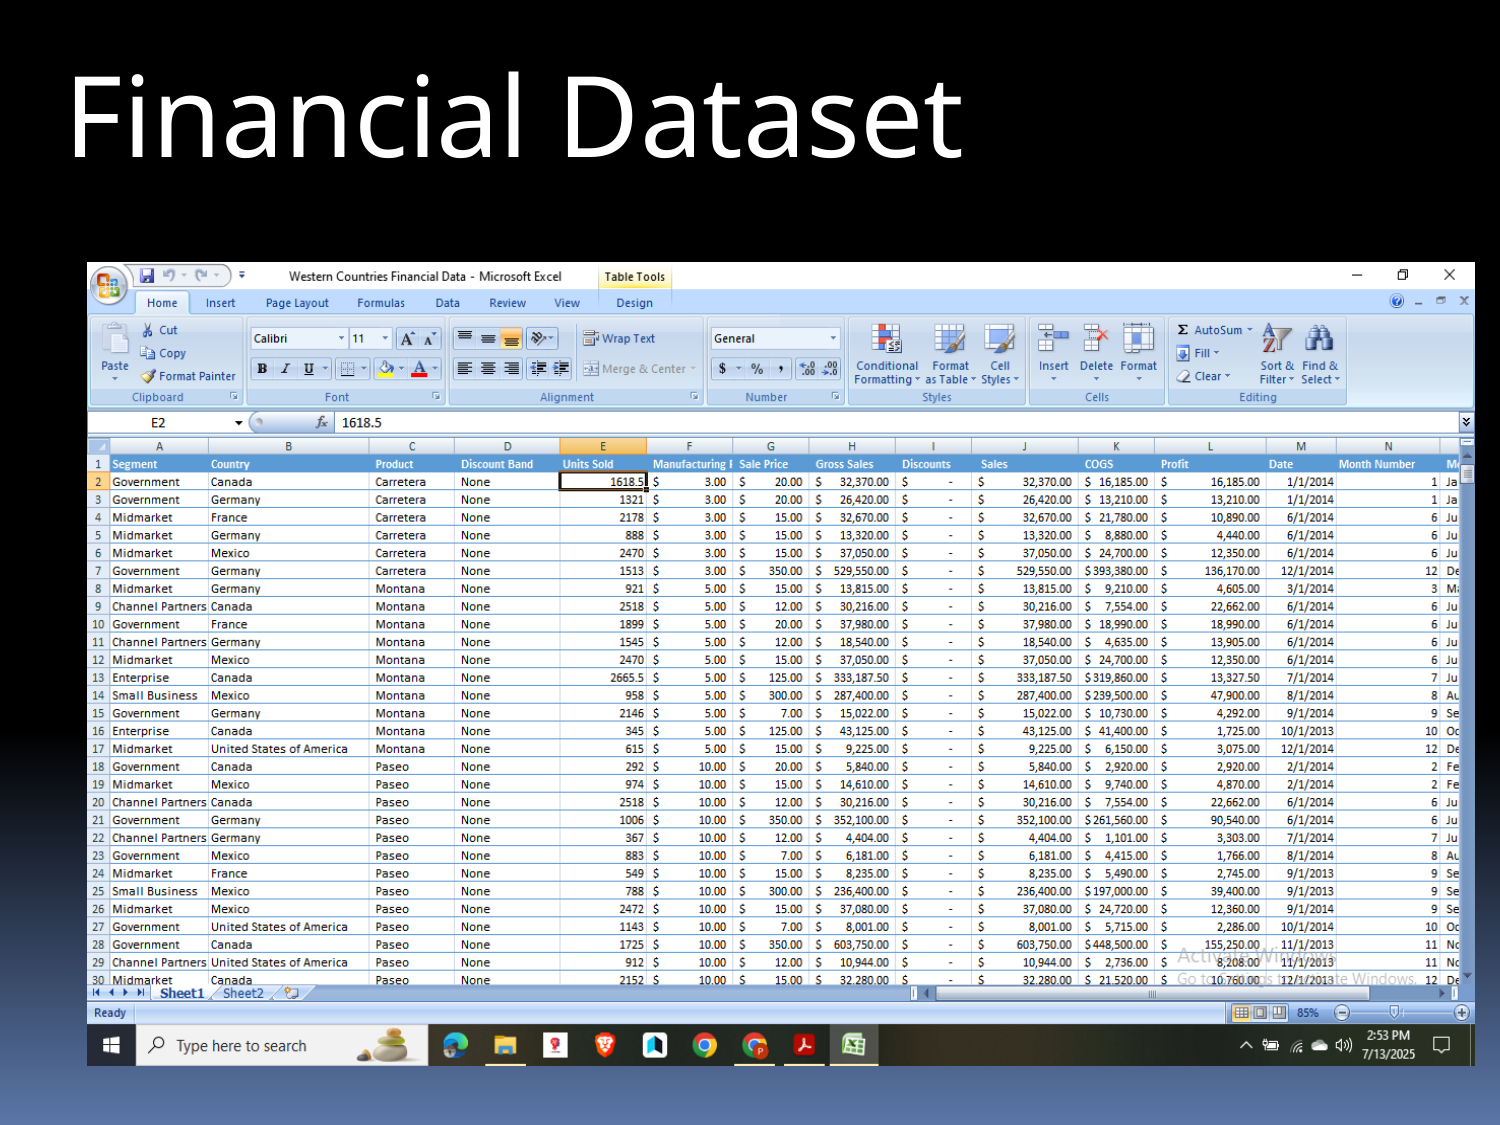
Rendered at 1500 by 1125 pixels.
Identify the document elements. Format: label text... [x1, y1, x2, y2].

picture [87, 262, 1476, 1067]
text_box Financial Dataset [50, 37, 1275, 188]
